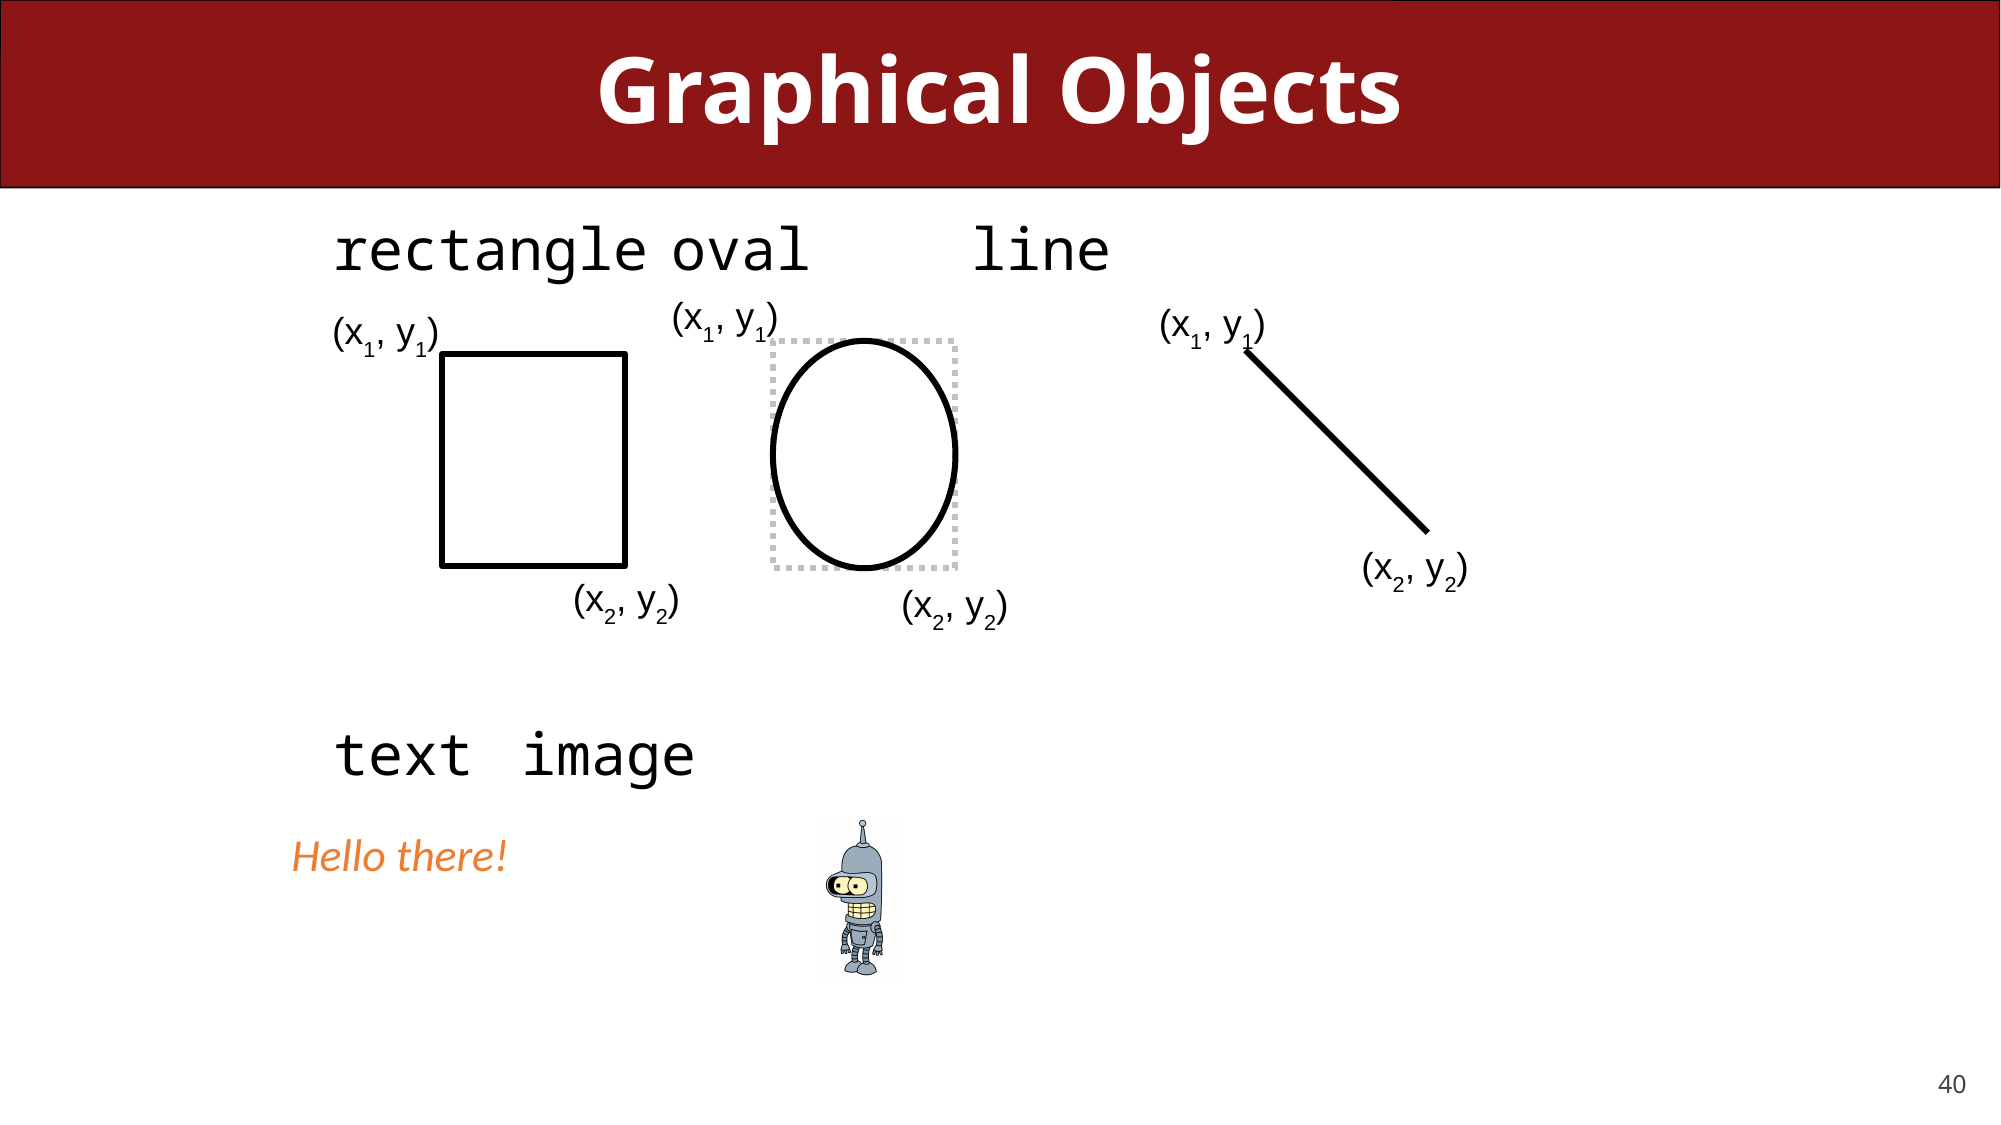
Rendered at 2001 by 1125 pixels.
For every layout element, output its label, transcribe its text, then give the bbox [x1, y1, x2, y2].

text_box Hello there! [276, 818, 525, 889]
list rectangle oval line text image [318, 212, 1682, 1063]
picture [817, 815, 904, 979]
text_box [656, 282, 1127, 617]
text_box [317, 297, 656, 611]
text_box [1143, 289, 1544, 586]
title Graphical Objects [75, 0, 1925, 188]
